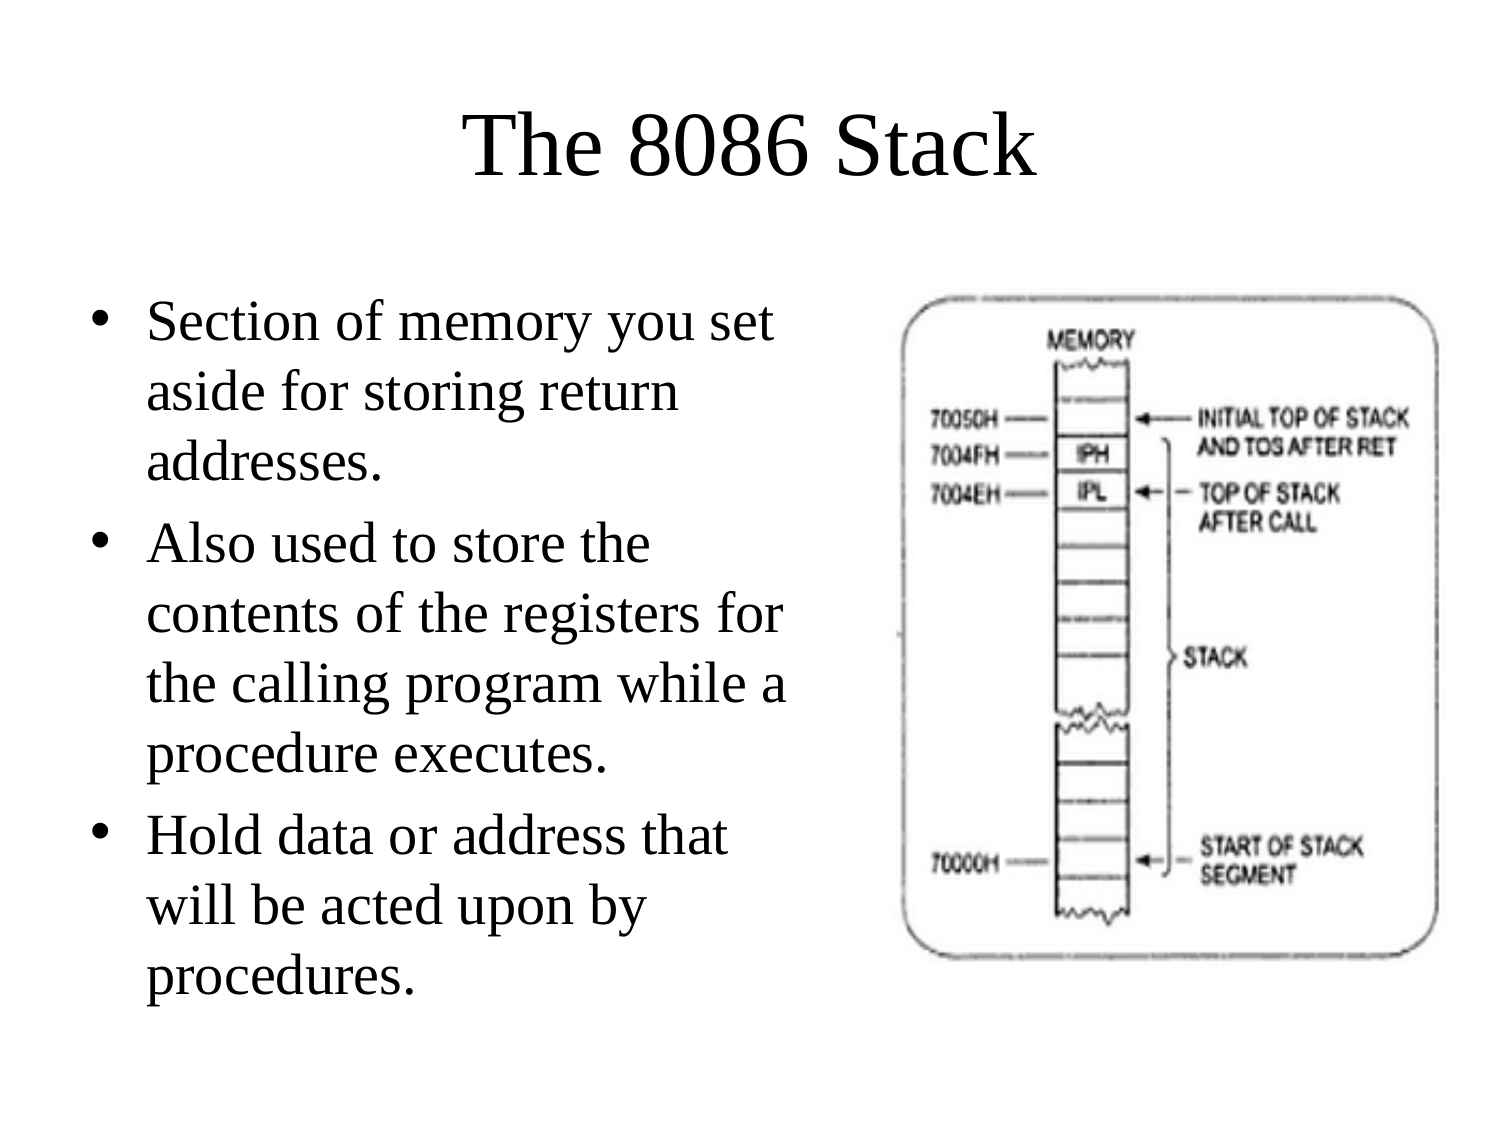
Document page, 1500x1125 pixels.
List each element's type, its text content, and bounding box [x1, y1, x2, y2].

title The 8086 Stack [74, 44, 1426, 233]
picture [881, 276, 1451, 974]
list Section of memory you set aside for storing return addresses. Also used to store the contents of the registers for the calling program while a procedure executes. Hold data or address that will be acted upon by procedures. [74, 274, 838, 1014]
